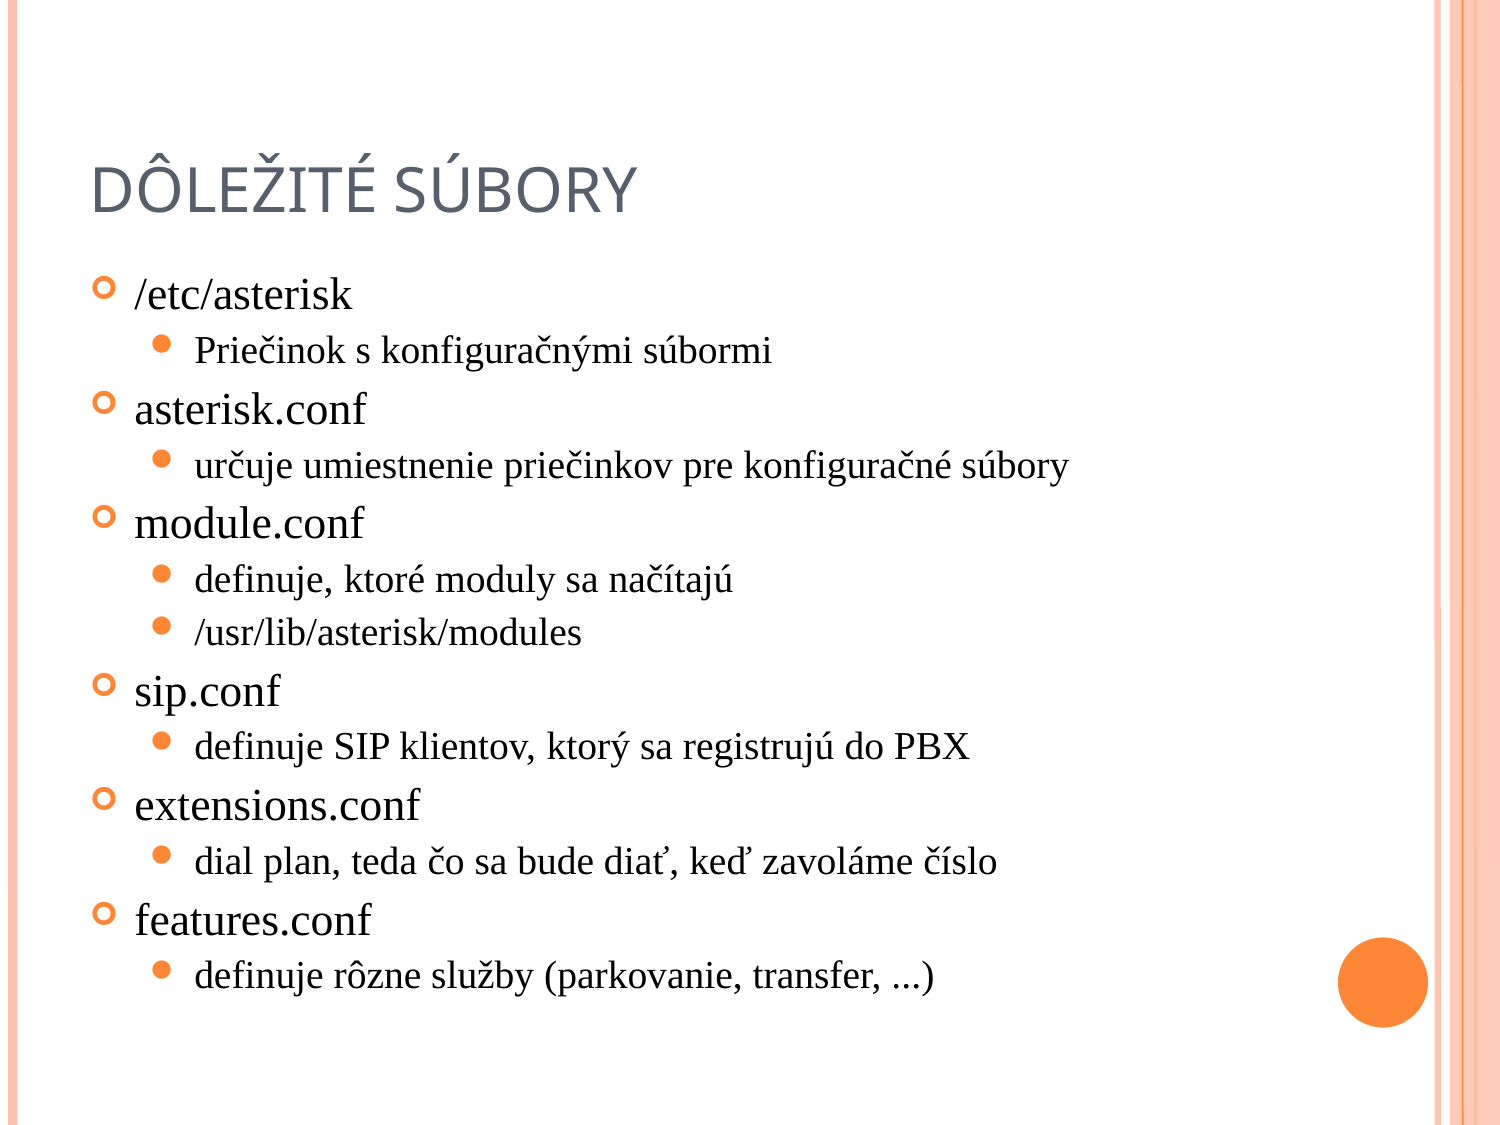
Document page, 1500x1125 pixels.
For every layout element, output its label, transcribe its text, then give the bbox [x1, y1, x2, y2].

text_box DÔLEŽITÉ SÚBORY [75, 45, 1300, 233]
text_box /etc/asterisk Priečinok s konfiguračnými súbormi asterisk.conf určuje umiestnenie priečinkov pre konfiguračné súbory module.conf definuje, ktoré moduly sa načítajú /usr/lib/asterisk/modules sip.conf definuje SIP klientov, ktorý sa registrujú do PBX extensions.conf dial plan, teda čo sa bude diať, keď zavoláme číslo features.conf definuje rôzne služby (parkovanie, transfer, ...) [75, 262, 1300, 1062]
